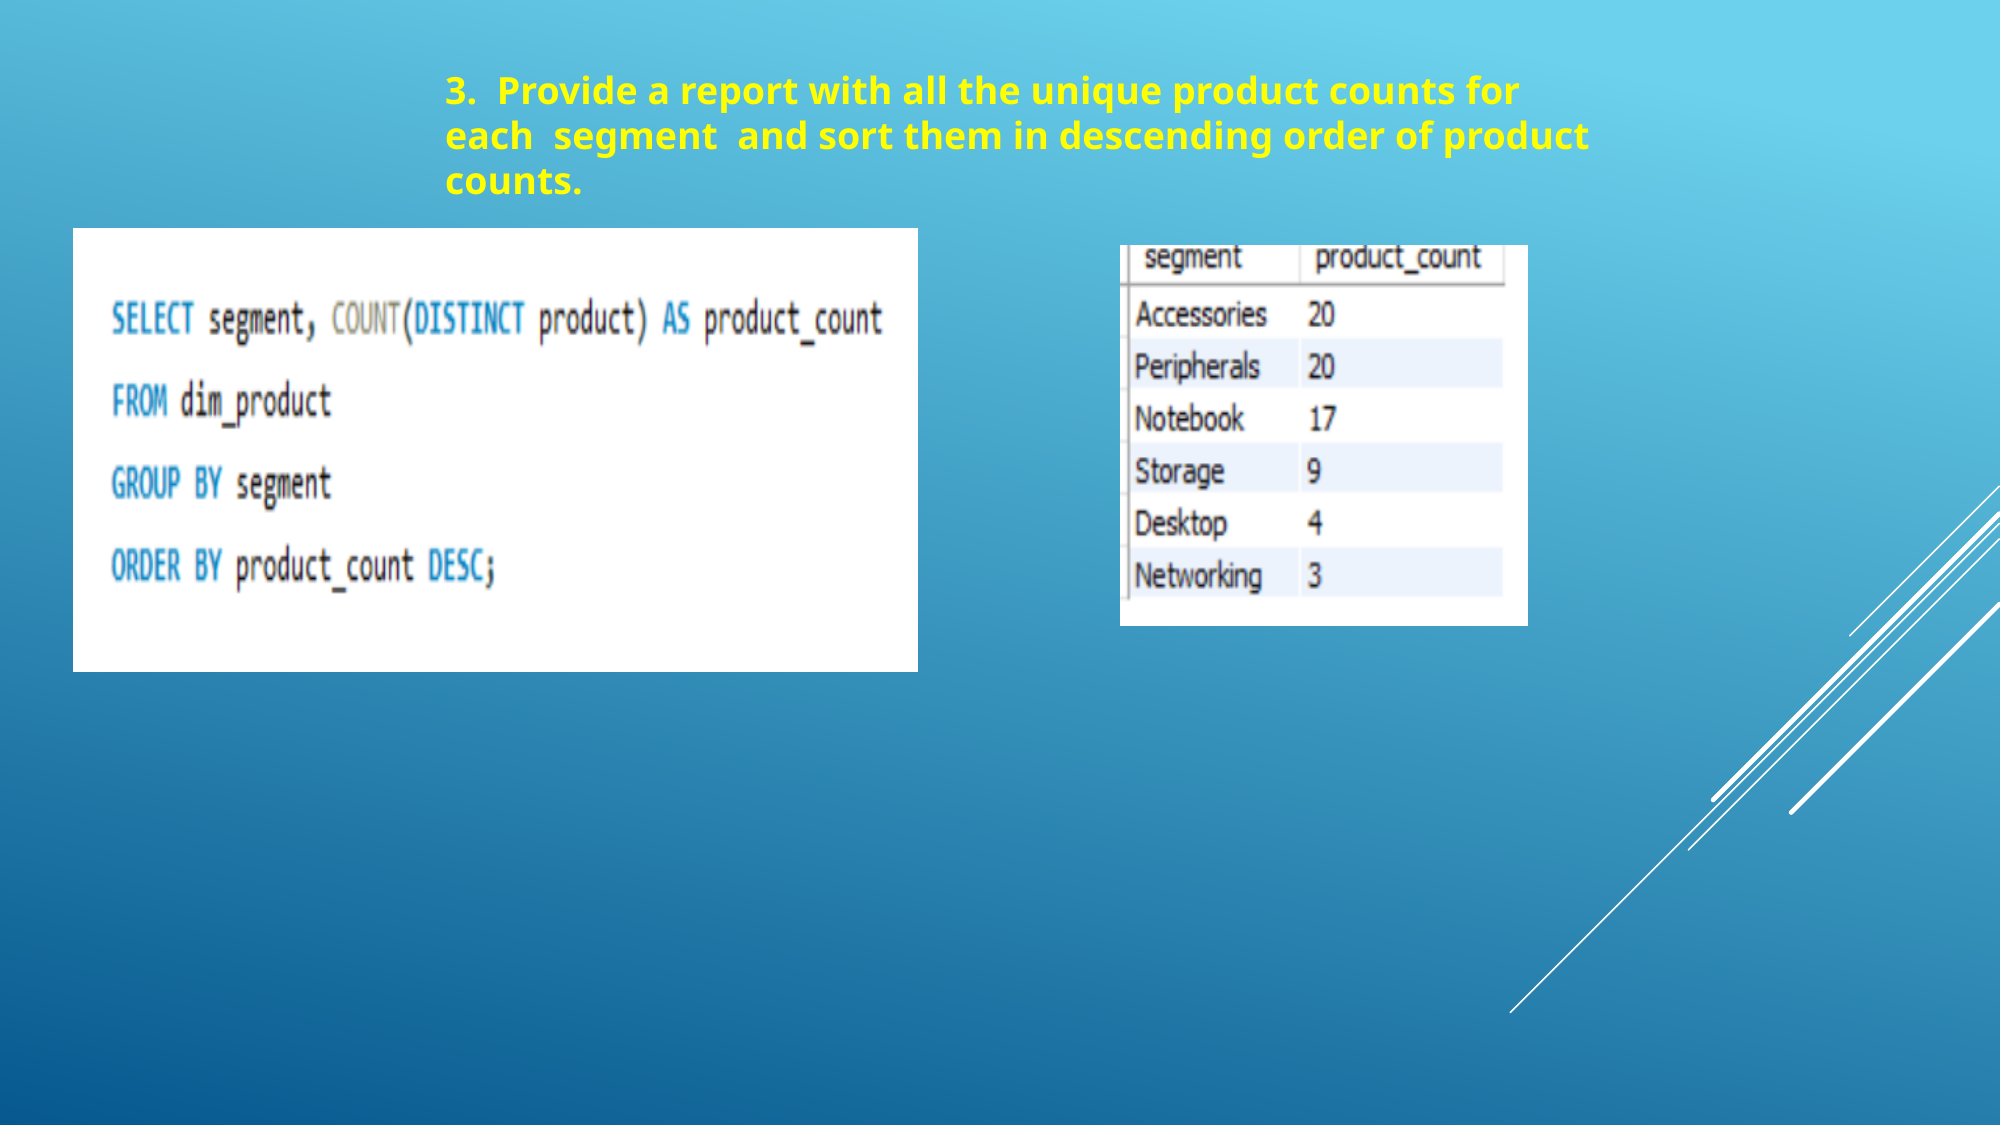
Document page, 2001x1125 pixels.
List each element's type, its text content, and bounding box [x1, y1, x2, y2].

text_box 3. Provide a report with all the unique product counts for each segment and sort them in descending order of product counts. [430, 59, 1620, 210]
picture [1119, 245, 1529, 626]
picture [73, 228, 919, 673]
